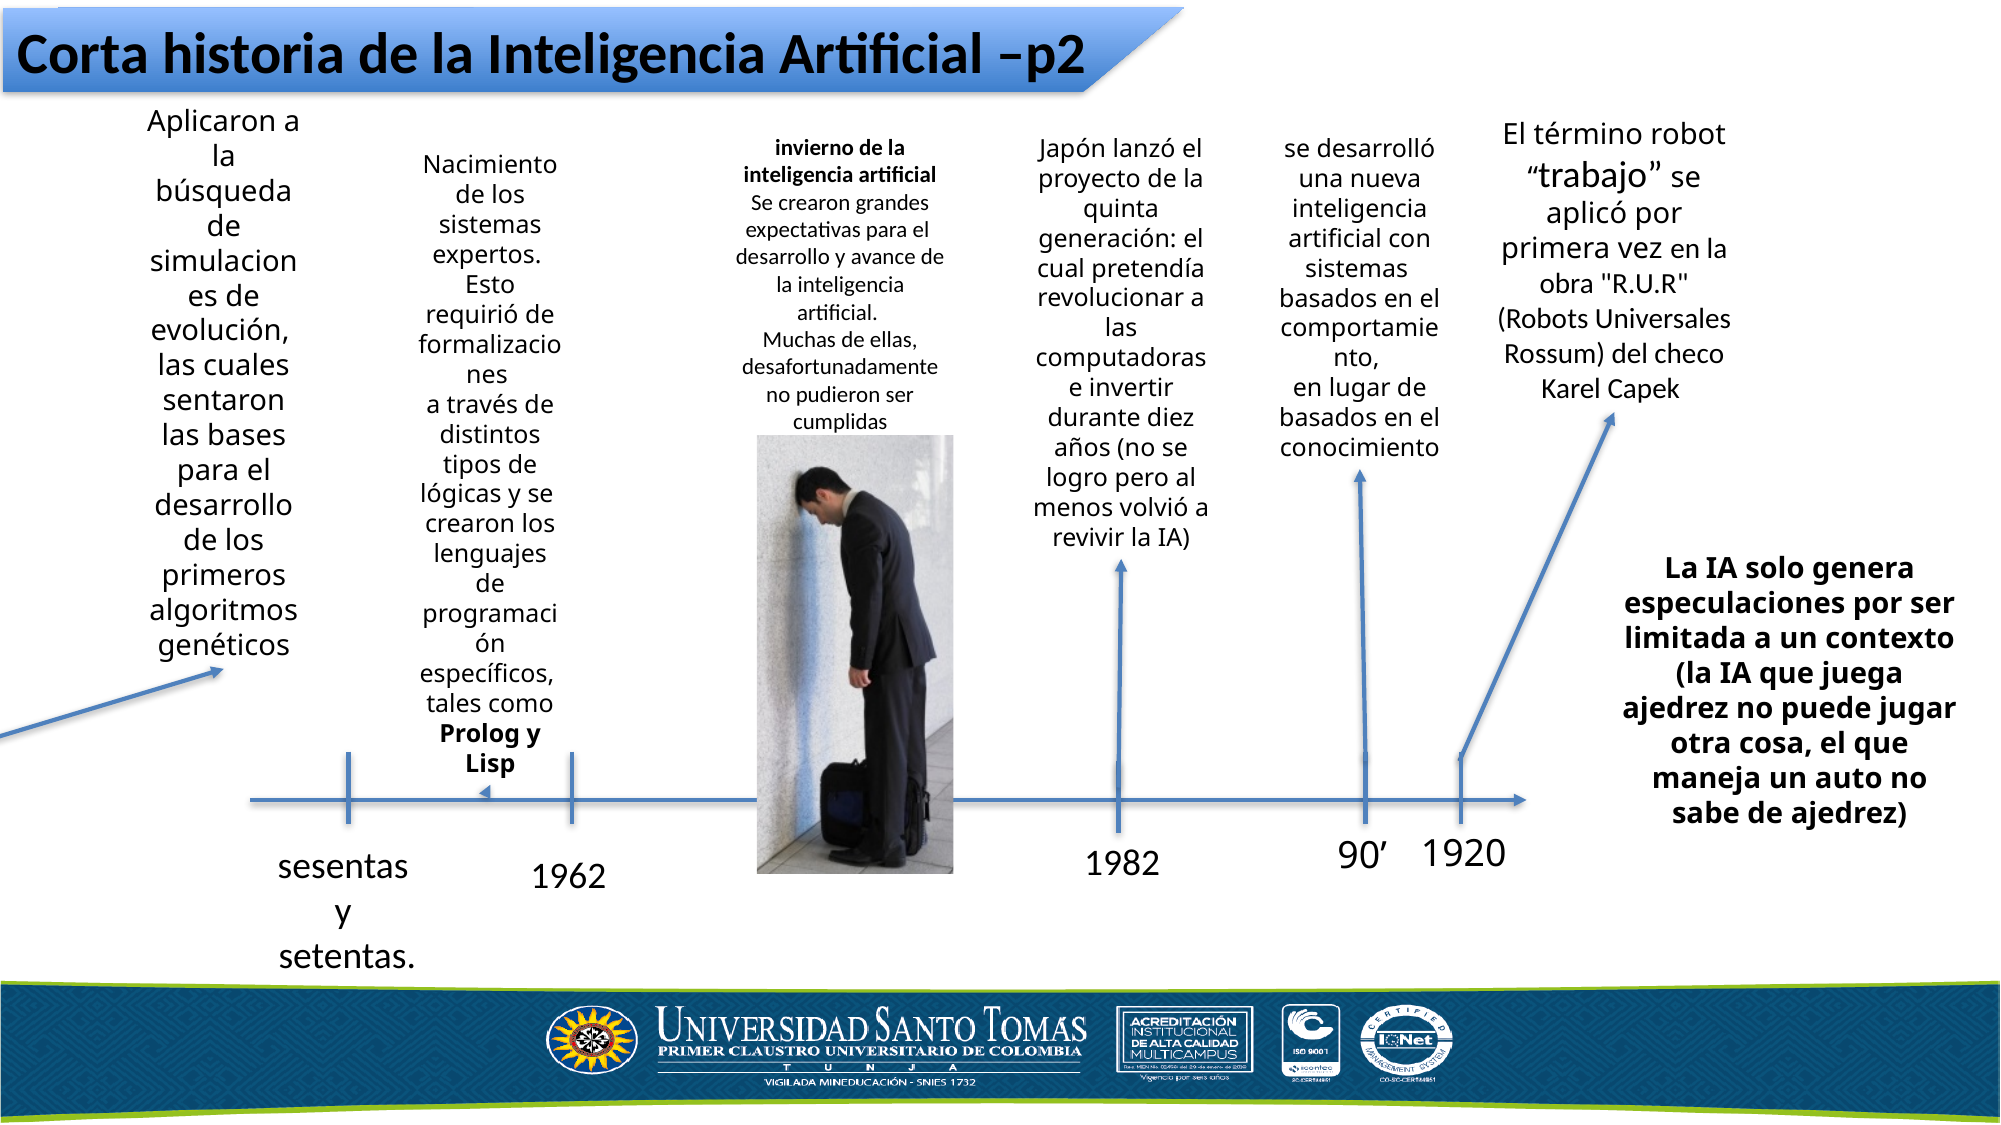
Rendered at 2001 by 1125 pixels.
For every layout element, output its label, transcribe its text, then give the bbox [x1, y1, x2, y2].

text_box Corta historia de la Inteligencia Artificial –p2 [2, 7, 1184, 93]
text_box La IA solo genera especulaciones por ser limitada a un contexto (la IA que juega ajedrez no puede jugar otra cosa, el que maneja un auto no sabe de ajedrez) [1605, 542, 1974, 837]
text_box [1359, 472, 1366, 762]
text_box sesentas y setentas. [261, 833, 433, 984]
picture [0, 0, 2000, 1123]
text_box Japón lanzó el proyecto de la quinta generación: el cual pretendía revolucionar a las computadoras e invertir durante diez años (no se logro pero al menos volvió a revivir la IA) [1015, 124, 1228, 559]
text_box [1118, 563, 1122, 788]
text_box El término robot “trabajo” se aplicó por primera vez en la obra "R.U.R" (Robots Universales Rossum) del checo Karel Capek [1478, 107, 1750, 413]
text_box invierno de la inteligencia artificial Se crearon grandes expectativas para el desarrollo y avance de la inteligencia artificial. Muchas de ellas, desafortunadamente no pudieron ser cumplidas [718, 124, 963, 470]
text_box Aplicaron a la búsqueda de simulaciones de evolución, las cuales sentaron las bases para el desarrollo de los primeros algoritmos genéticos [126, 94, 321, 669]
text_box se desarrolló una nueva inteligencia artificial con sistemas basados en el comportamiento, en lugar de basados en el conocimiento [1262, 124, 1458, 470]
text_box 1982 [1069, 830, 1177, 891]
text_box 1920 [1405, 821, 1548, 882]
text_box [485, 731, 491, 794]
text_box 1962 [514, 843, 622, 904]
text_box 90’ [1322, 823, 1430, 884]
text_box Nacimiento de los sistemas expertos. Esto requirió de formalizaciones a través de distintos tipos de lógicas y se crearon los lenguajes de programación específicos, tales como Prolog y Lisp [401, 141, 580, 785]
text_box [1459, 415, 1615, 762]
